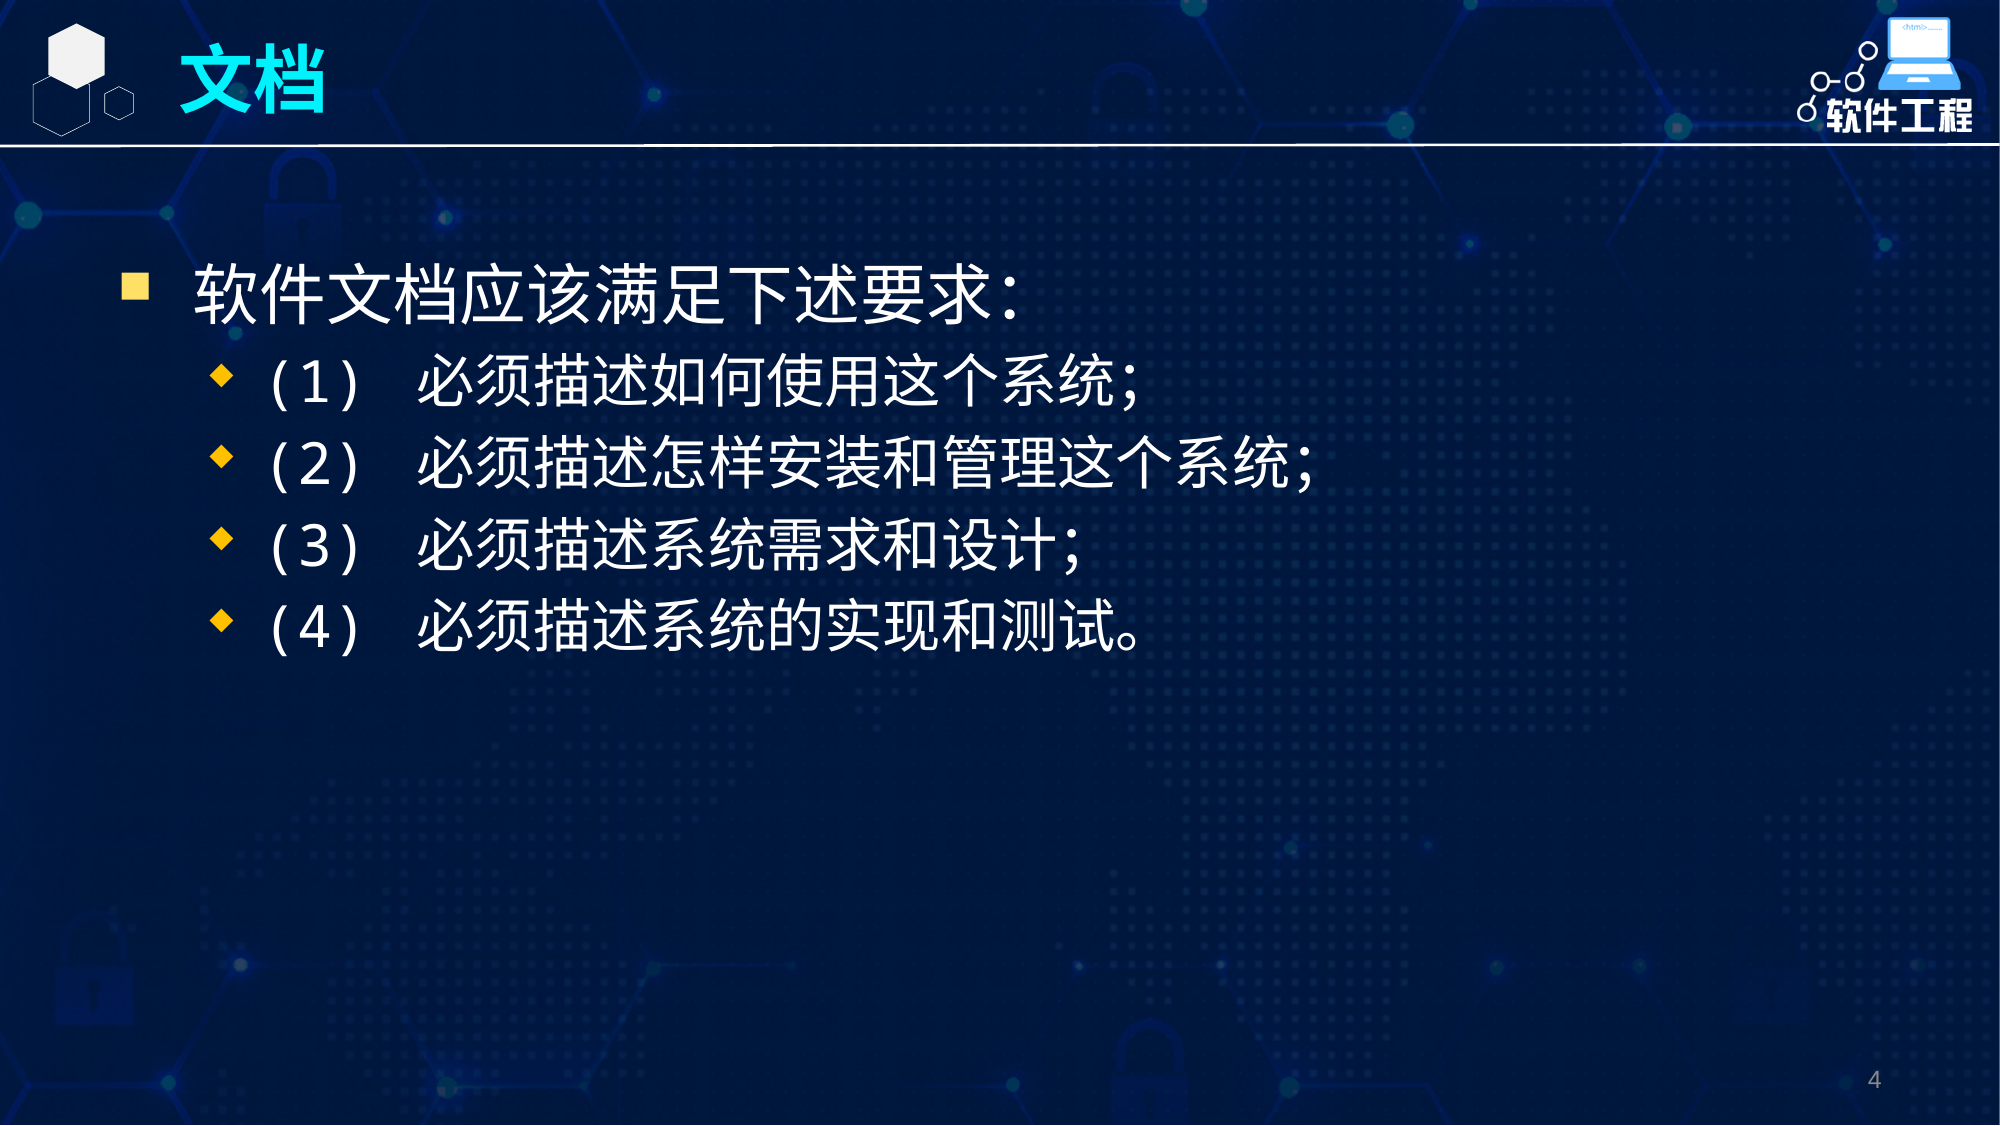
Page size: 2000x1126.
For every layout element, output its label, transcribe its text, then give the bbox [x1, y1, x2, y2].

text_box 文档 [161, 19, 1632, 136]
list 软件文档应该满足下述要求： (1) 必须描述如何使用这个系统； (2) 必须描述怎样安装和管理这个系统； (3) 必须描述系统需求和设计； (4) 必须描述系统的实现和测试。 [99, 243, 1900, 1006]
picture [0, 0, 2000, 145]
slide_number 4 [1433, 1042, 1900, 1103]
picture [0, 146, 2000, 1125]
